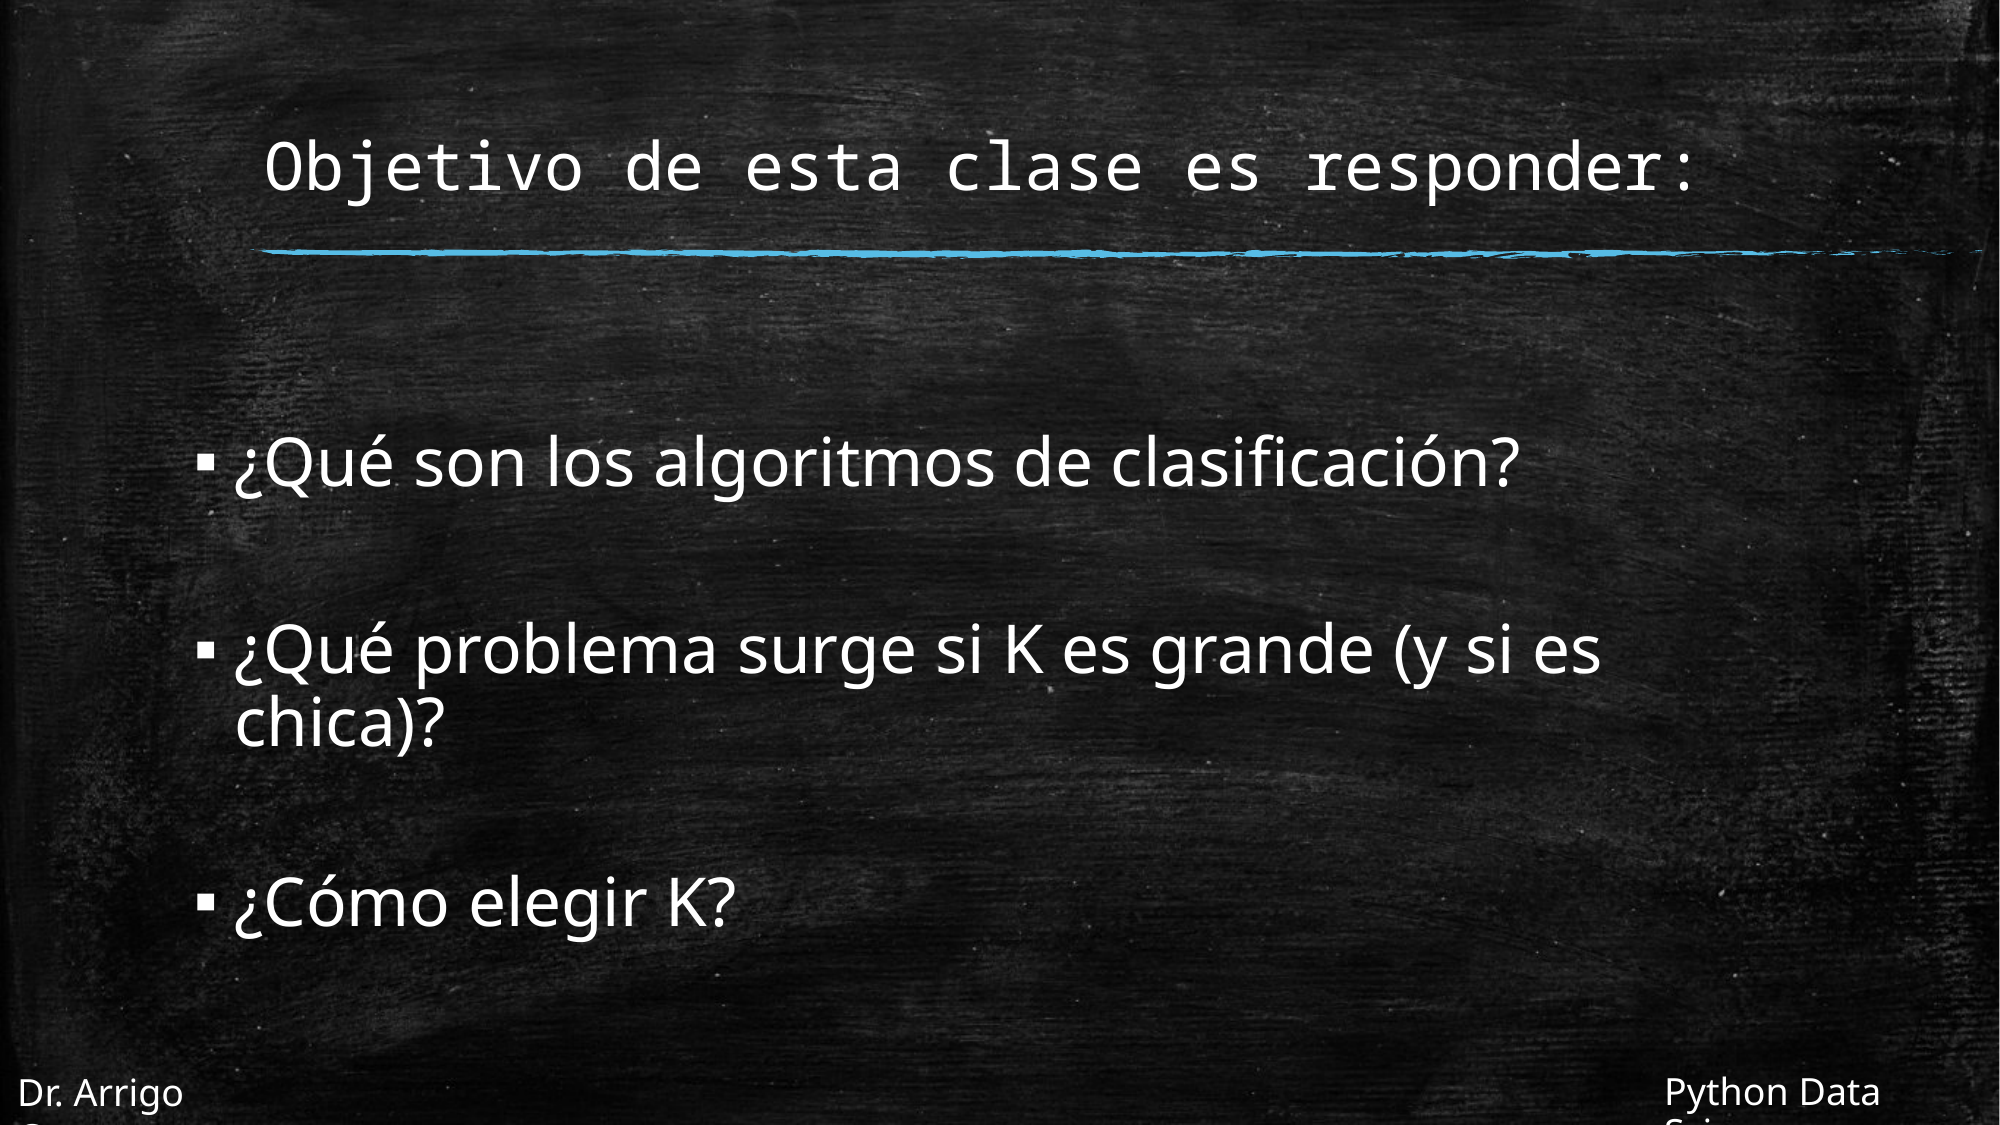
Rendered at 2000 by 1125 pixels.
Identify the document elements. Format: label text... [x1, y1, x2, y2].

list ¿Qué son los algoritmos de clasificación? ¿Qué problema surge si K es grande (y si es chica)? ¿Cómo elegir K? [178, 420, 1821, 953]
title Objetivo de esta clase es responder: [249, 45, 1750, 213]
